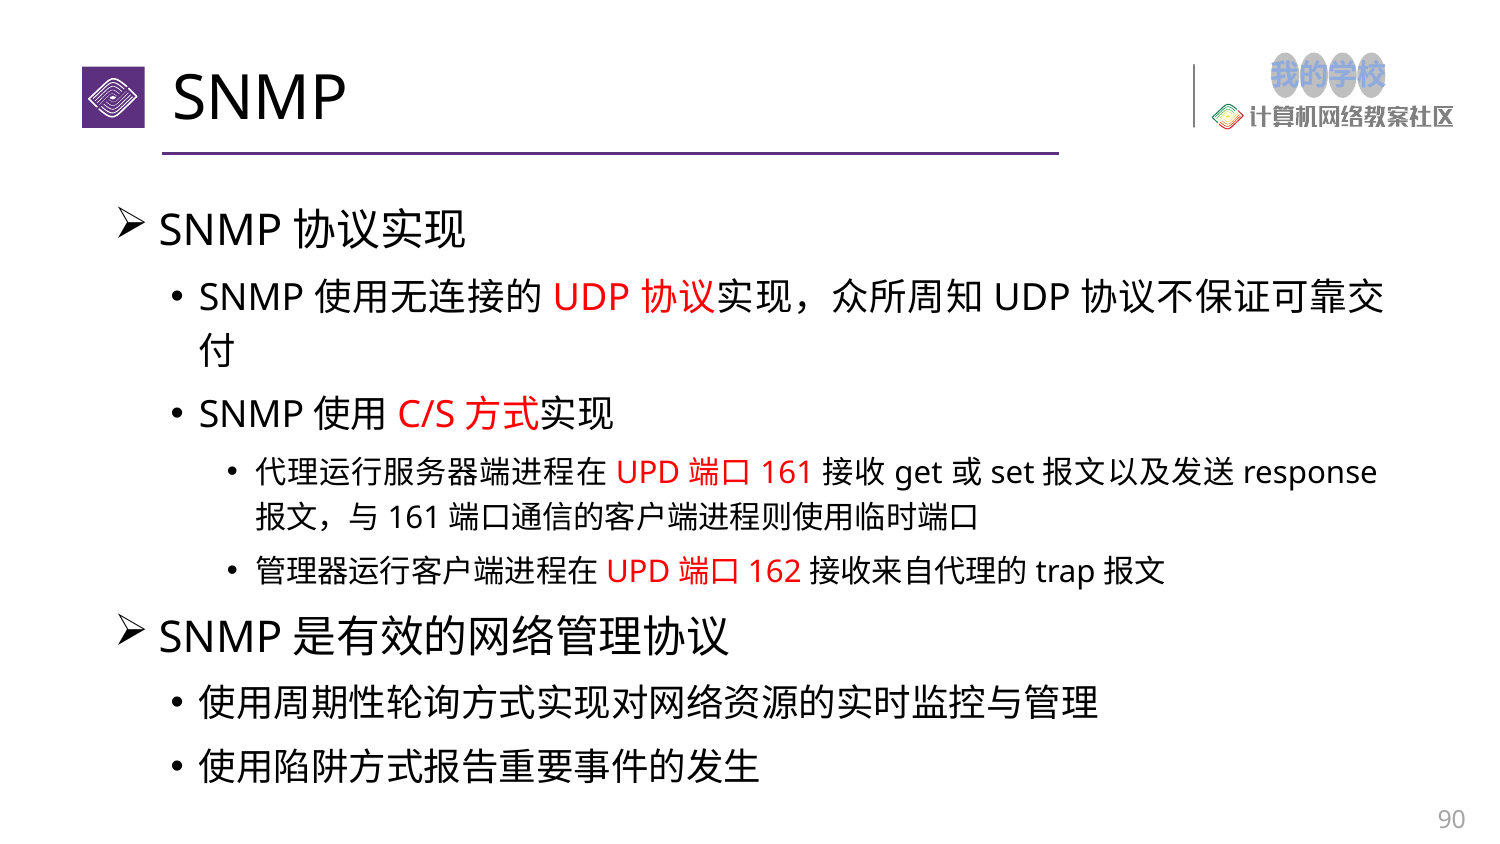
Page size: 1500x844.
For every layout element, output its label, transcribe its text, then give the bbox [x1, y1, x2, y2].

title SNMP [160, 44, 1173, 154]
slide_number 90 [1068, 798, 1478, 844]
list SNMP协议实现 SNMP使用无连接的UDP协议实现，众所周知UDP协议不保证可靠交付 SNMP使用C/S方式实现 代理运行服务器端进程在UPD端口161接收get或set报文以及发送response报文，与161端口通信的客户端进程则使用临时端口 管理器运行客户端进程在UPD端口162接收来自代理的trap报文 SNMP是有效的网络管理协议 使用周期性轮询方式实现对网络资源的实时监控与管理 使用陷阱方式报告重要事件的发生 [103, 185, 1397, 799]
